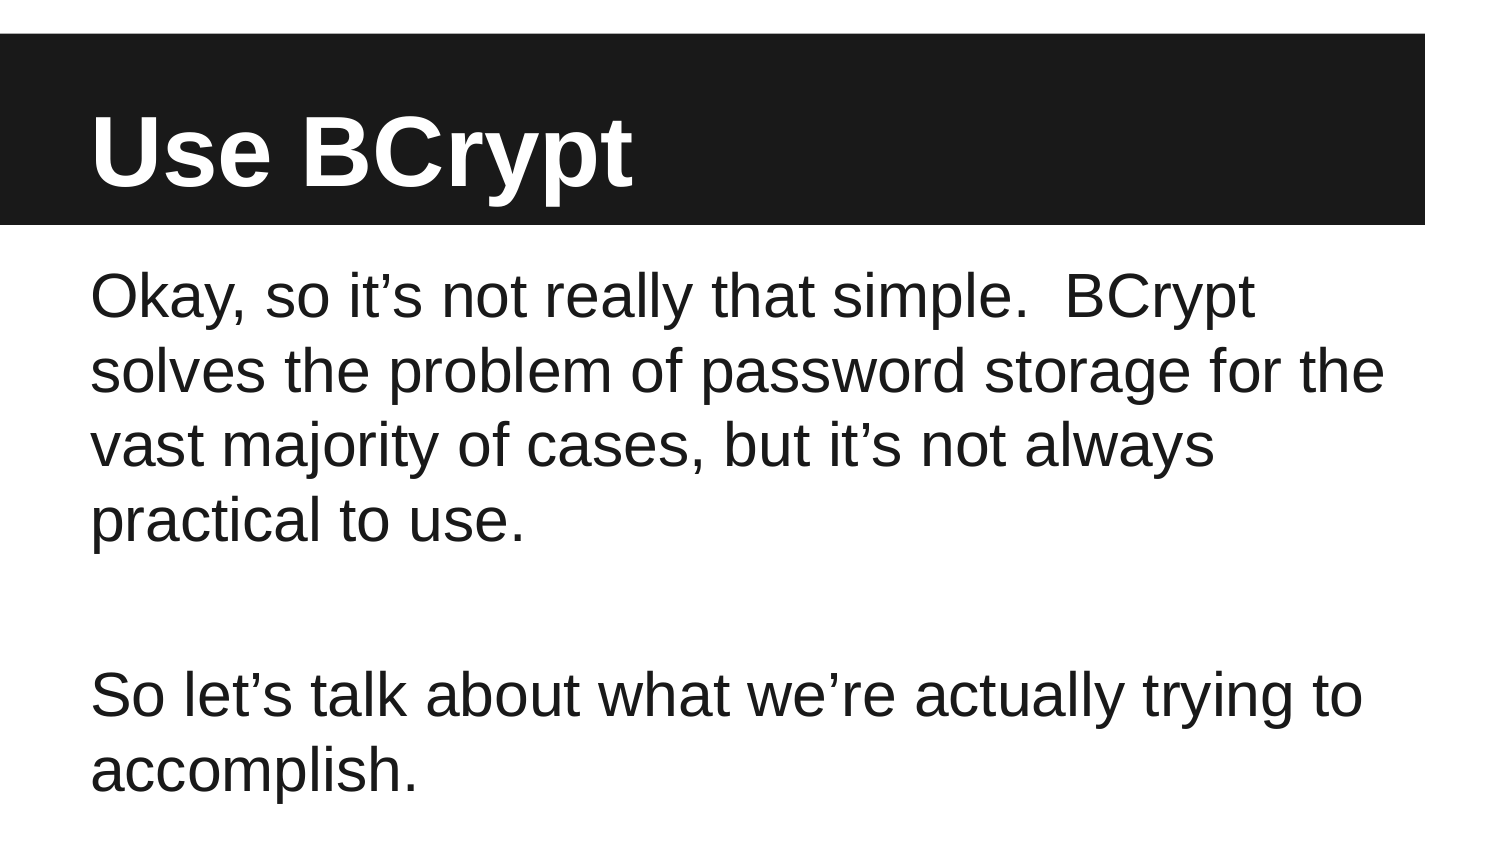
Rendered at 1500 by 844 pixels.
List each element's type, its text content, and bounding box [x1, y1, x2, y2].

title Use BCrypt [75, 33, 1425, 221]
list Okay, so it’s not really that simple. BCrypt solves the problem of password storage for the vast majority of cases, but it’s not always practical to use. So let’s talk about what we’re actually trying to accomplish. [75, 239, 1425, 808]
